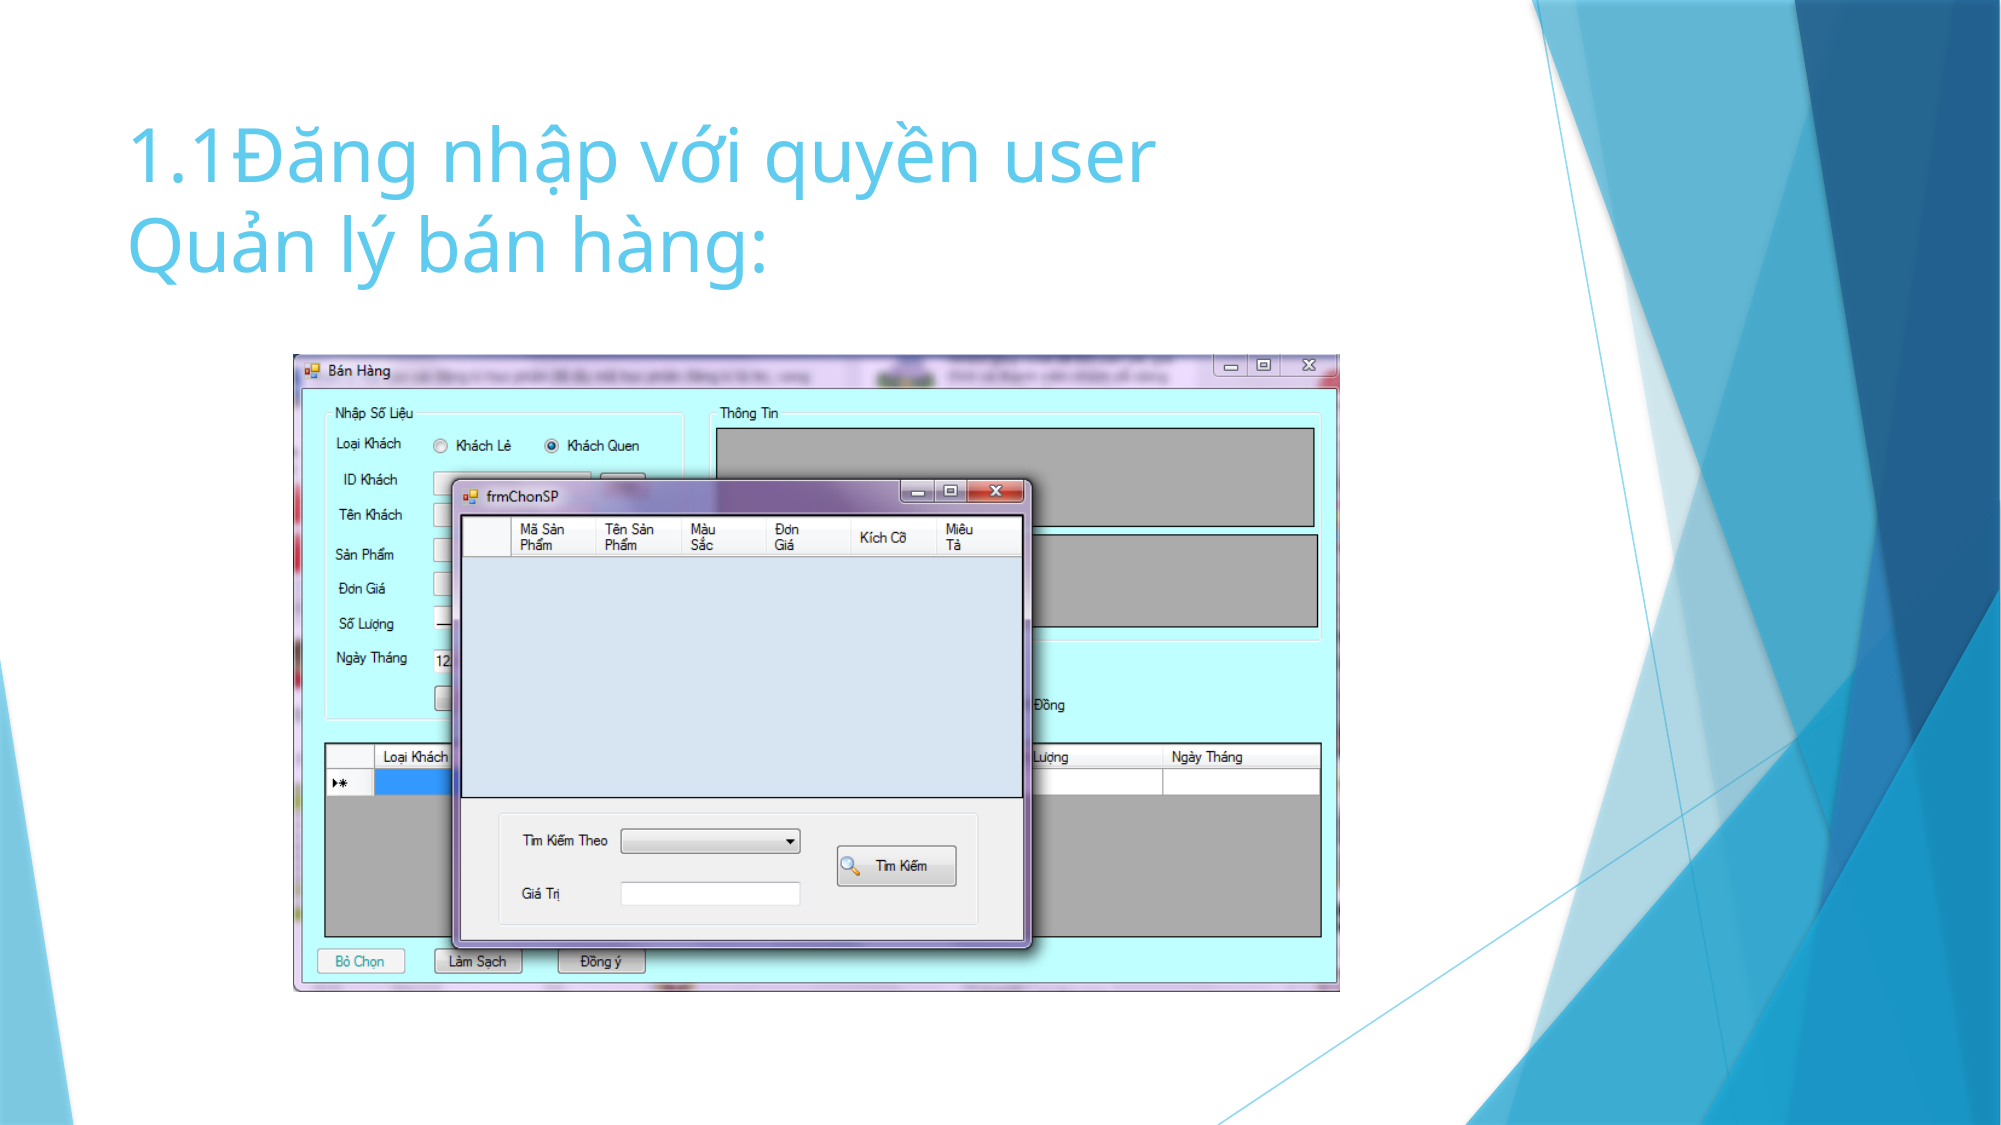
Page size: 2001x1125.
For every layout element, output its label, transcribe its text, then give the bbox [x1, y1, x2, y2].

title 1.1Đăng nhập với quyền user Quản lý bán hàng: [111, 99, 1522, 317]
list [292, 353, 1340, 992]
